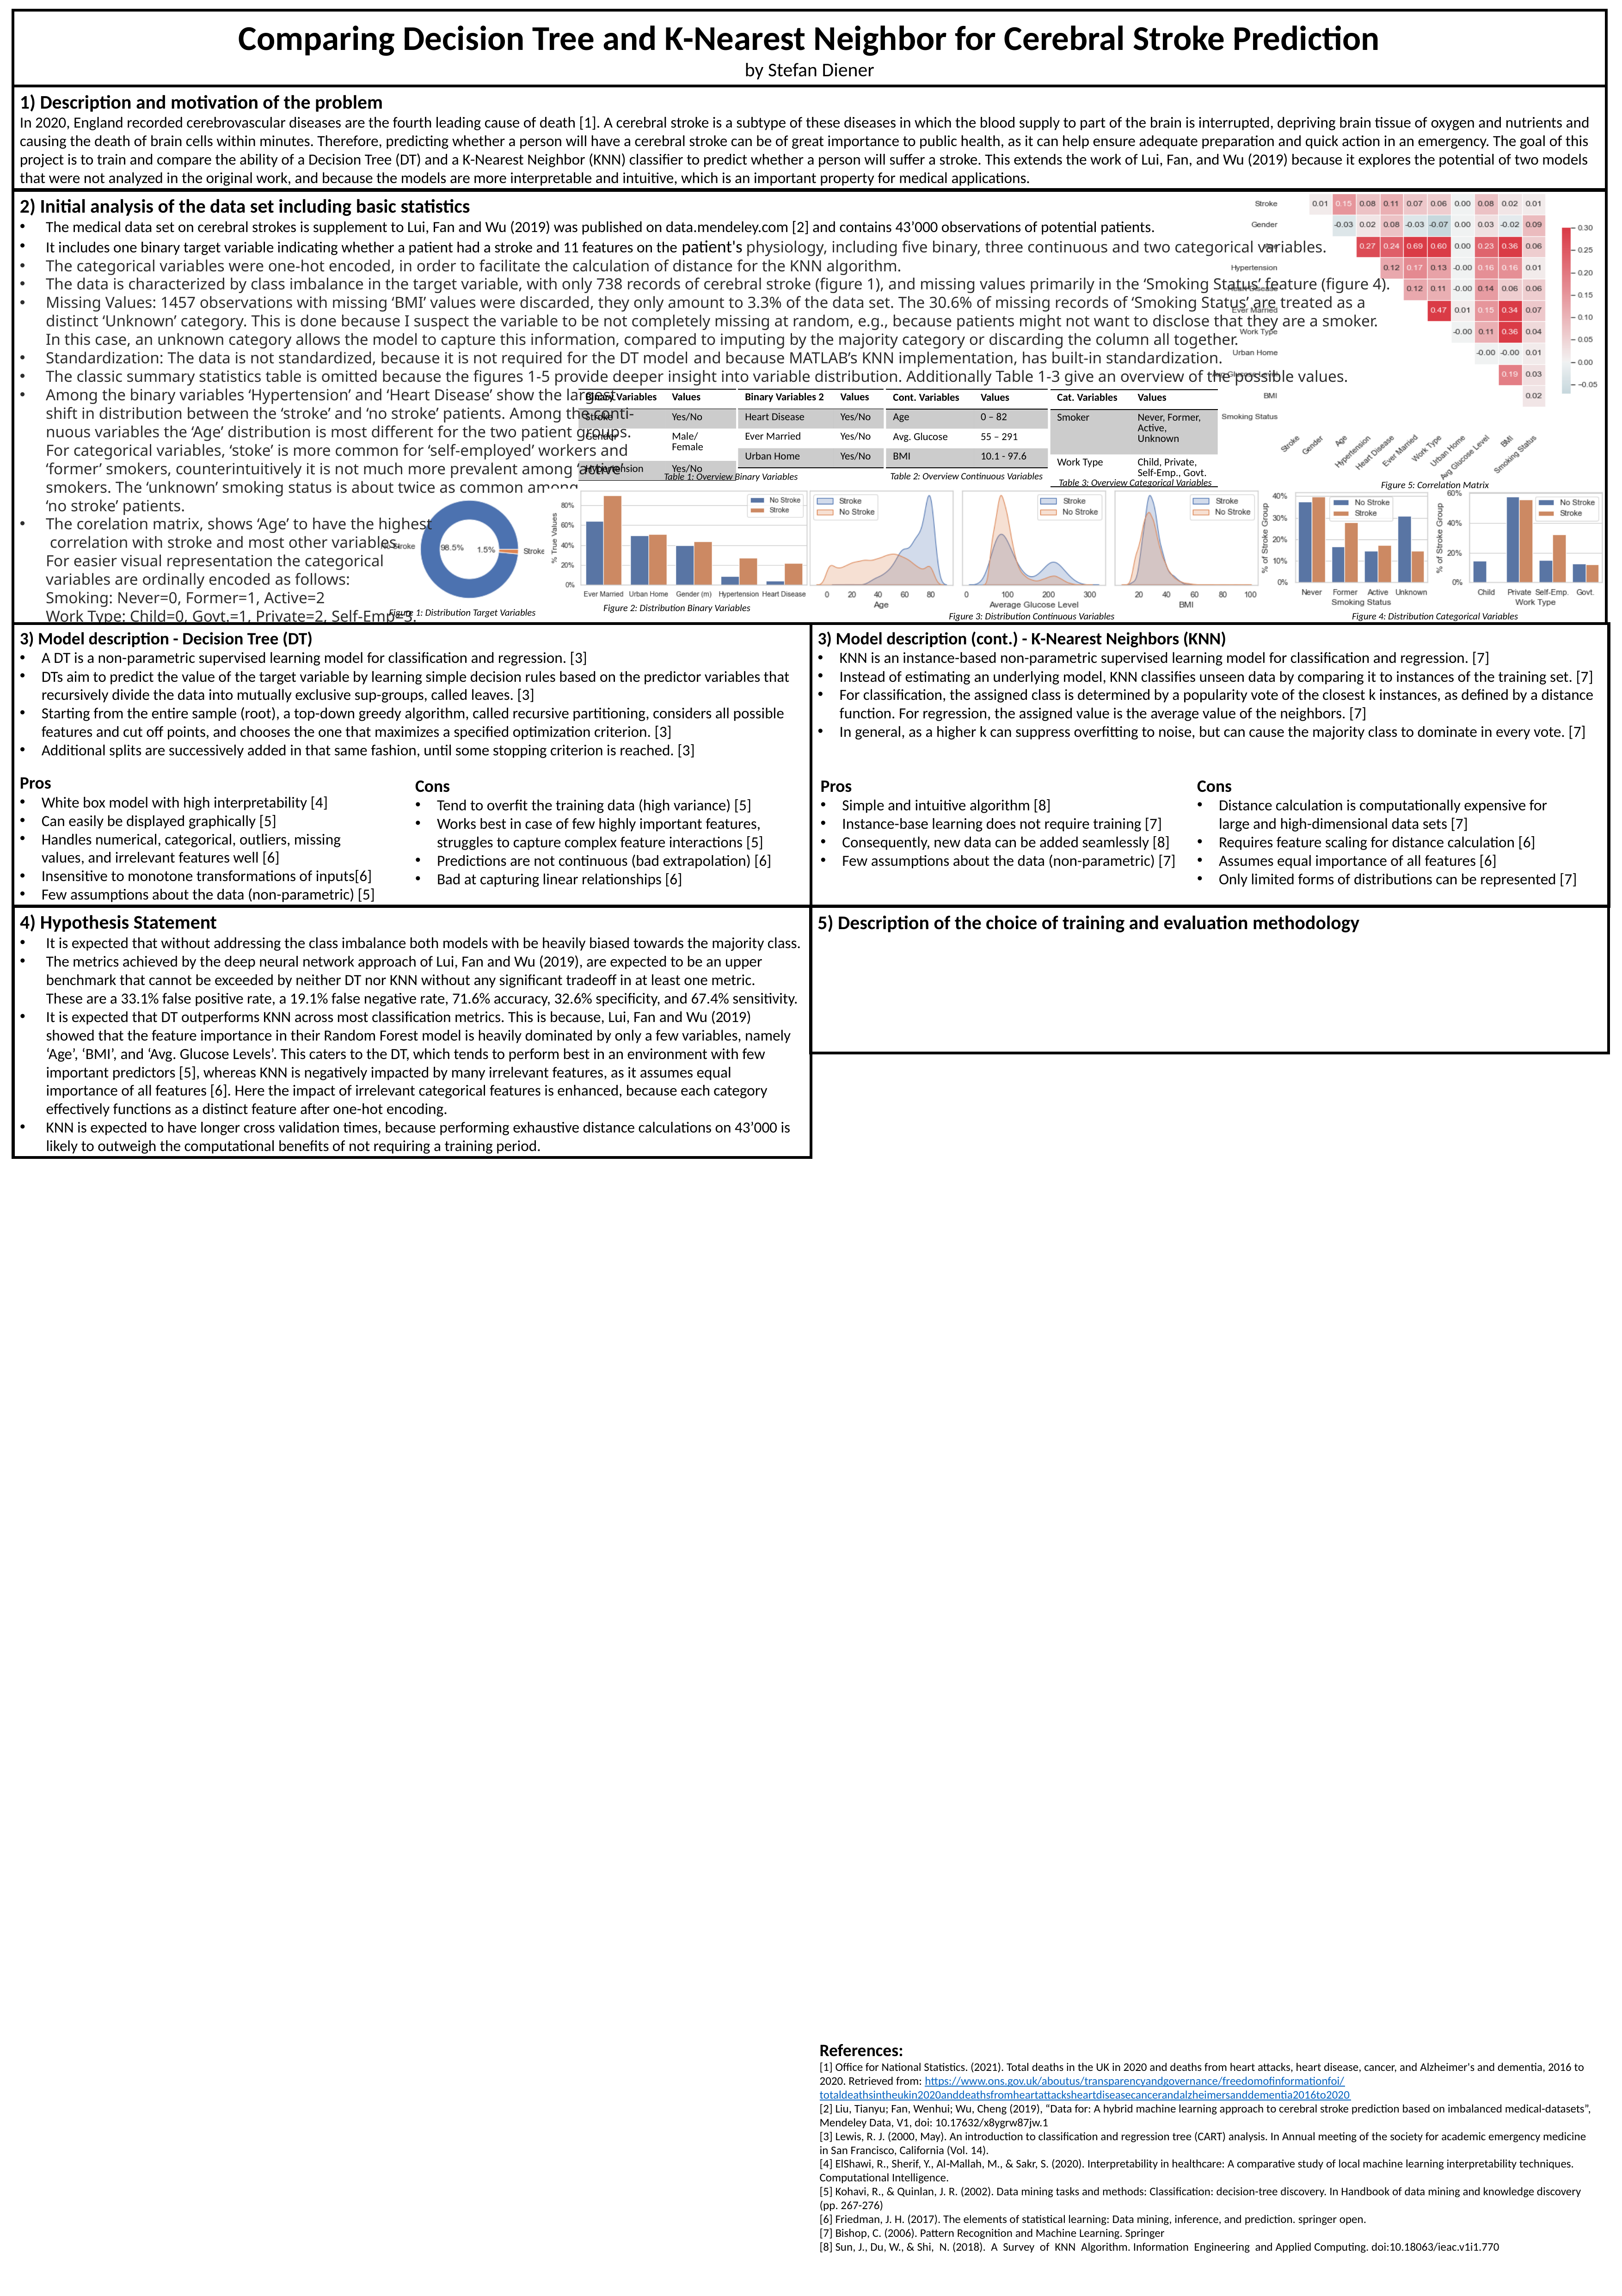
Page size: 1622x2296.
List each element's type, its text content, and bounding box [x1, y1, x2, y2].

table_cell Yes/No [834, 448, 884, 467]
text_box 5) Description of the choice of training and evaluation methodology [811, 908, 1609, 1053]
table_header Values [974, 390, 1048, 409]
table_cell Smoker [1051, 410, 1131, 454]
table_cell 55 – 291 [974, 429, 1048, 448]
table_cell BMI [886, 448, 974, 466]
table_cell Avg. Glucose [886, 429, 974, 448]
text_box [13, 624, 1609, 908]
table_cell Ever Married [738, 429, 834, 448]
table_cell Urban Home [738, 448, 834, 467]
table_header Values [665, 390, 736, 409]
table_cell Stroke [578, 409, 665, 429]
text_box 2) Initial analysis of the data set including basic statistics The medical data set on cerebral strokes is supplement to Lui, Fan and Wu (2019) was published on data.mendeley.com [2] and contains 43’000 observations of potential patients. It includes one binary target variable indicating whether a patient had a stroke and 11 features on the patient's physiology, including five binary, three continuous and two categorical variables. The categorical variables were one-hot encoded, in order to facilitate the calculation of distance for the KNN algorithm. The data is characterized by class imbalance in the target variable, with only 738 records of cerebral stroke (figure 1), and missing values primarily in the ‘Smoking Status’ feature (figure 4). Missing Values: 1457 observations with missing ‘BMI’ values were discarded, they only amount to 3.3% of the data set. The 30.6% of missing records of ‘Smoking Status’ are treated as a distinct ‘Unknown’ category. This is done because I suspect the variable to be not completely missing at random, e.g., because patients might not want to disclose that they are a smoker. In this case, an unknown category allows the model to capture this information, compared to imputing by the majority category or discarding the column all together. Standardization: The data is not standardized, because it is not required for the DT model and because MATLAB’s KNN implementation, has built-in standardization. The classic summary statistics table is omitted because the figures 1-5 provide deeper insight into variable distribution. Additionally Table 1-3 give an overview of the possible values. Among the binary variables ‘Hypertension’ and ‘Heart Disease’ show the largest shift in distribution between the ‘stroke’ and ‘no stroke’ patients. Among the conti- nuous variables the ‘Age’ distribution is most different for the two patient groups. For categorical variables, ‘stoke’ is more common for ‘self-employed’ workers and ‘former’ smokers, counterintuitively it is not much more prevalent among ‘active’ smokers. The ‘unknown’ smoking status is about twice as common among ‘no stroke’ patients. The corelation matrix, shows ‘Age’ to have the highest correlation with stroke and most other variables. For easier visual representation the categorical variables are ordinally encoded as follows: Smoking: Never=0, Former=1, Active=2 Work Type: Child=0, Govt.=1, Private=2, Self-Emp=3. [12, 190, 1607, 622]
picture [1211, 194, 1598, 483]
text_box Table 3: Overview Categorical Variables [1048, 472, 1223, 489]
table_header Cont. Variables [886, 390, 974, 409]
table_header Binary Variables 2 [738, 390, 834, 409]
text_box 4) Hypothesis Statement It is expected that without addressing the class imbalance both models with be heavily biased towards the majority class. The metrics achieved by the deep neural network approach of Lui, Fan and Wu (2019), are expected to be an upper benchmark that cannot be exceeded by neither DT nor KNN without any significant tradeoff in at least one metric. These are a 33.1% false positive rate, a 19.1% false negative rate, 71.6% accuracy, 32.6% specificity, and 67.4% sensitivity. It is expected that DT outperforms KNN across most classification metrics. This is because, Lui, Fan and Wu (2019) showed that the feature importance in their Random Forest model is heavily dominated by only a few variables, namely ‘Age’, ‘BMI’, and ‘Avg. Glucose Levels’. This caters to the DT, which tends to perform best in an environment with few important predictors [5], whereas KNN is negatively impacted by many irrelevant features, as it assumes equal importance of all features [6]. Here the impact of irrelevant categorical features is enhanced, because each category effectively functions as a distinct feature after one-hot encoding. KNN is expected to have longer cross validation times, because performing exhaustive distance calculations on 43’000 is likely to outweigh the computational benefits of not requiring a training period. [12, 906, 811, 1158]
table_cell Gender [578, 429, 665, 461]
text_box Table 2: Overview Continuous Variables [879, 466, 1054, 485]
text_box Table 1: Overview Binary Variables [578, 467, 879, 485]
text_box References: [1] Office for National Statistics. (2021). Total deaths in the UK in 2020 and deaths from heart attacks, heart disease, cancer, and Alzheimer's and dementia, 2016 to 2020. Retrieved from: https://www.ons.gov.uk/aboutus/transparencyandgovernance/freedomofinformationfoi/totaldeathsintheukin2020anddeathsfromheartattacksheartdiseasecancerandalzheimersanddementia2016to2020 [2] Liu, Tianyu; Fan, Wenhui; Wu, Cheng (2019), “Data for: A hybrid machine learning approach to cerebral stroke prediction based on imbalanced medical-datasets”, Mendeley Data, V1, doi: 10.17632/x8ygrw87jw.1 [3] Lewis, R. J. (2000, May). An introduction to classification and regression tree (CART) analysis. In Annual meeting of the society for academic emergency medicine in San Francisco, California (Vol. 14). [4] ElShawi, R., Sherif, Y., Al‐Mallah, M., & Sakr, S. (2020). Interpretability in healthcare: A comparative study of local machine learning interpretability techniques. Computational Intelligence. [5] Kohavi, R., & Quinlan, J. R. (2002). Data mining tasks and methods: Classification: decision-tree discovery. In Handbook of data mining and knowledge discovery (pp. 267-276) [6] Friedman, J. H. (2017). The elements of statistical learning: Data mining, inference, and prediction. springer open. [7] Bishop, C. (2006). Pattern Recognition and Machine Learning. Springer [8] Sun, J., Du, W., & Shi, N. (2018). A Survey of KNN Algorithm. Information Engineering and Applied Computing. doi:10.18063/ieac.v1i1.770 [812, 2035, 1606, 2257]
table_cell Never, Former, Active, Unknown [1131, 410, 1211, 454]
table_cell Yes/No [665, 461, 736, 467]
table_cell Heart Disease [738, 409, 834, 429]
table_cell Yes/No [834, 429, 884, 448]
table_header Binary Variables [578, 390, 665, 409]
table_cell Yes/No [834, 409, 884, 429]
table_cell Male/Female [665, 429, 736, 461]
text_box Figure 1: Distribution Target Variables [378, 603, 547, 621]
text_box Figure 3: Distribution Continuous Variables [806, 606, 1257, 624]
table_cell 10.1 - 97.6 [974, 448, 1048, 466]
text_box 1) Description and motivation of the problem In 2020, England recorded cerebrovascular diseases are the fourth leading cause of death [1]. A cerebral stroke is a subtype of these diseases in which the blood supply to part of the brain is interrupted, depriving brain tissue of oxygen and nutrients and causing the death of brain cells within minutes. Therefore, predicting whether a person will have a cerebral stroke can be of great importance to public health, as it can help ensure adequate preparation and quick action in an emergency. The goal of this project is to train and compare the ability of a Decision Tree (DT) and a K-Nearest Neighbor (KNN) classifier to predict whether a person will suffer a stroke. This extends the work of Lui, Fan, and Wu (2019) because it explores the potential of two models that were not analyzed in the original work, and because the models are more interpretable and intuitive, which is an important property for medical applications. [12, 86, 1607, 190]
table_cell 0 – 82 [974, 410, 1048, 429]
table_cell Work Type [1051, 454, 1131, 472]
text_box Figure 2: Distribution Binary Variables [547, 606, 806, 617]
text_box Figure 5: Correlation Matrix [1266, 475, 1604, 486]
picture [809, 486, 1604, 609]
table_header Values [834, 390, 884, 409]
text_box Comparing Decision Tree and K-Nearest Neighbor for Cerebral Stroke Prediction by Stefan Diener [12, 10, 1607, 86]
table_cell Child, Private, Self-Emp., Govt. [1131, 454, 1211, 472]
table_cell Hypertension [578, 461, 665, 467]
table_cell Yes/No [665, 409, 736, 429]
table_header Cat. Variables [1051, 390, 1131, 409]
text_box Figure 4: Distribution Categorical Variables [1266, 606, 1604, 624]
table_header Values [1131, 390, 1211, 409]
picture [379, 489, 809, 606]
table_cell Age [886, 410, 974, 429]
